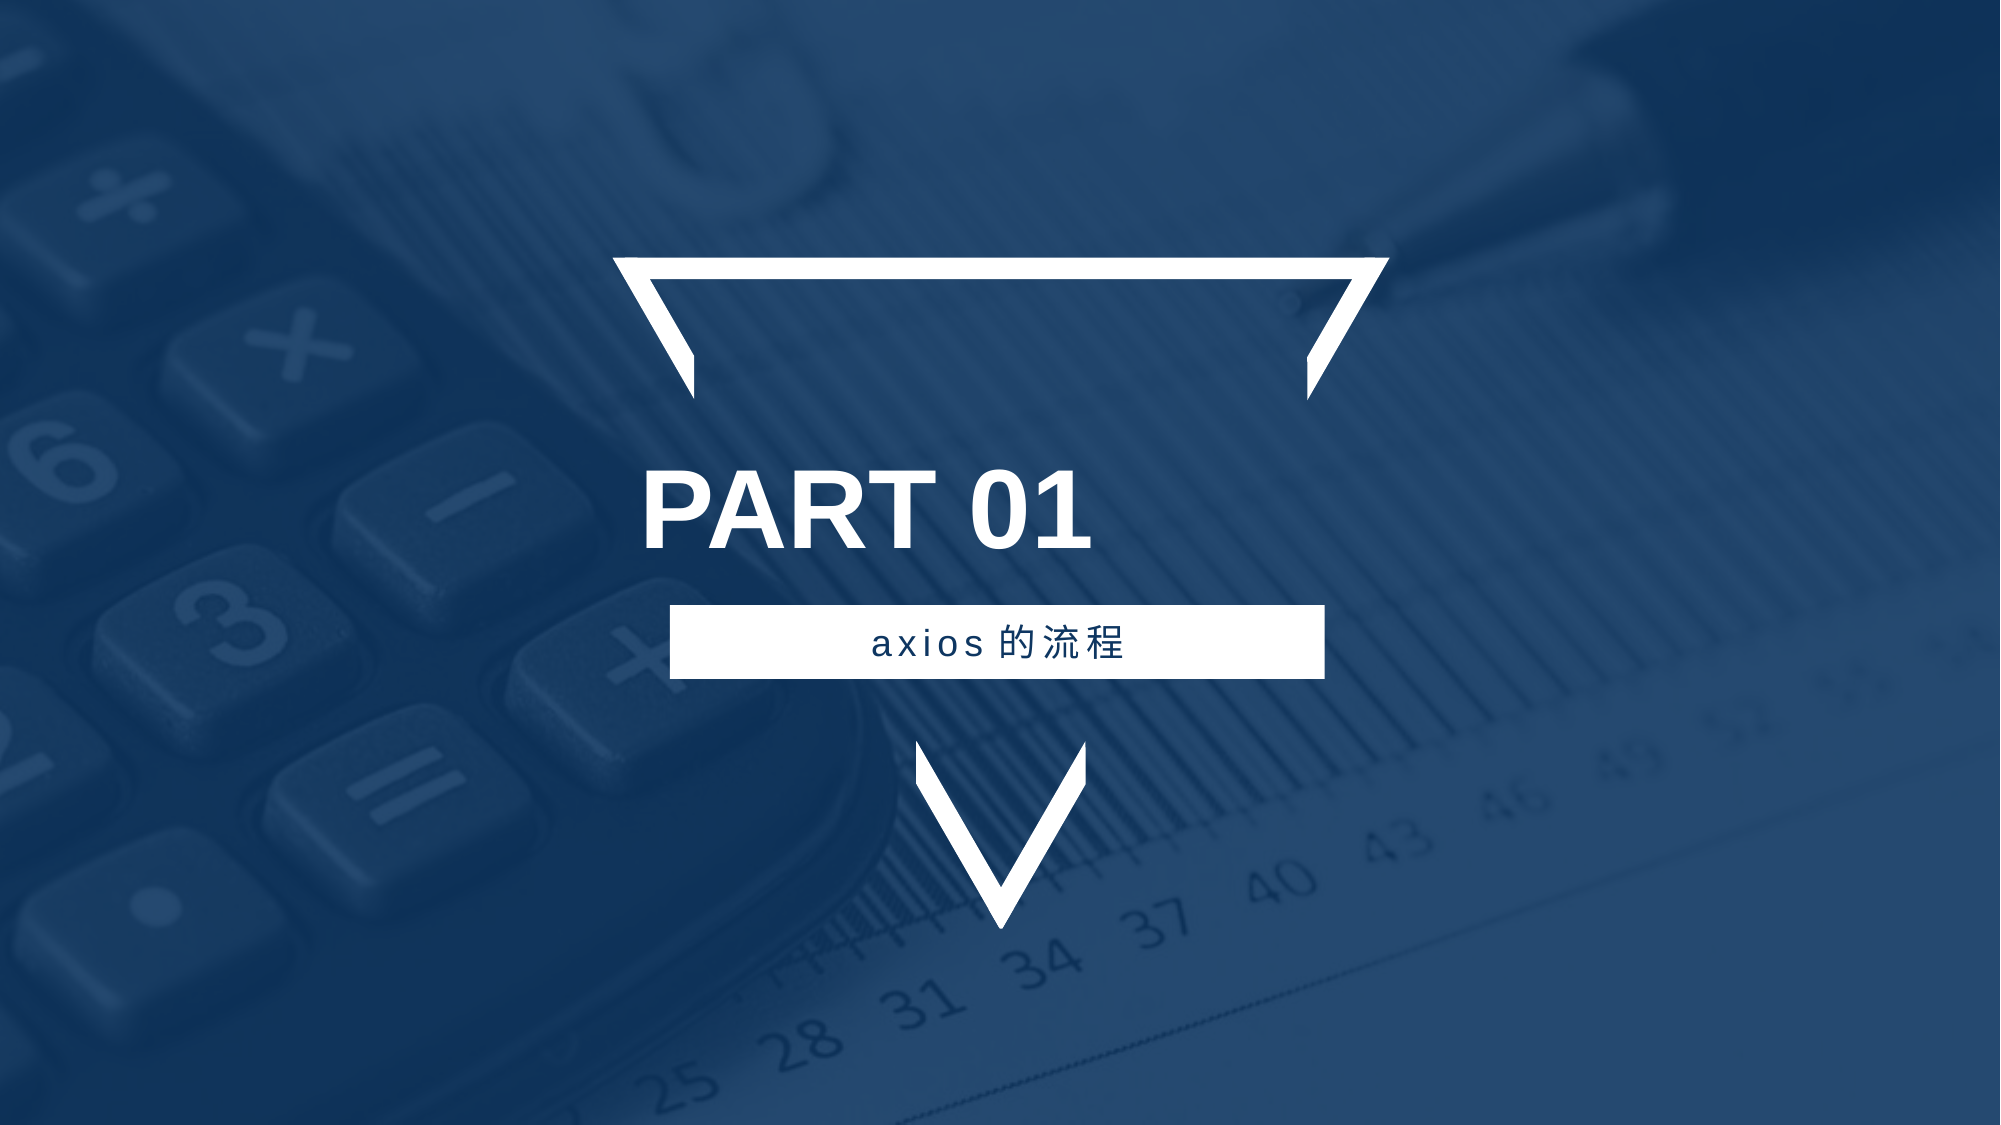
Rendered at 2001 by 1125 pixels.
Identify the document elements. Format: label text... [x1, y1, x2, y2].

text_box PART 01 [624, 428, 1375, 581]
title axios的流程 [669, 605, 1325, 679]
